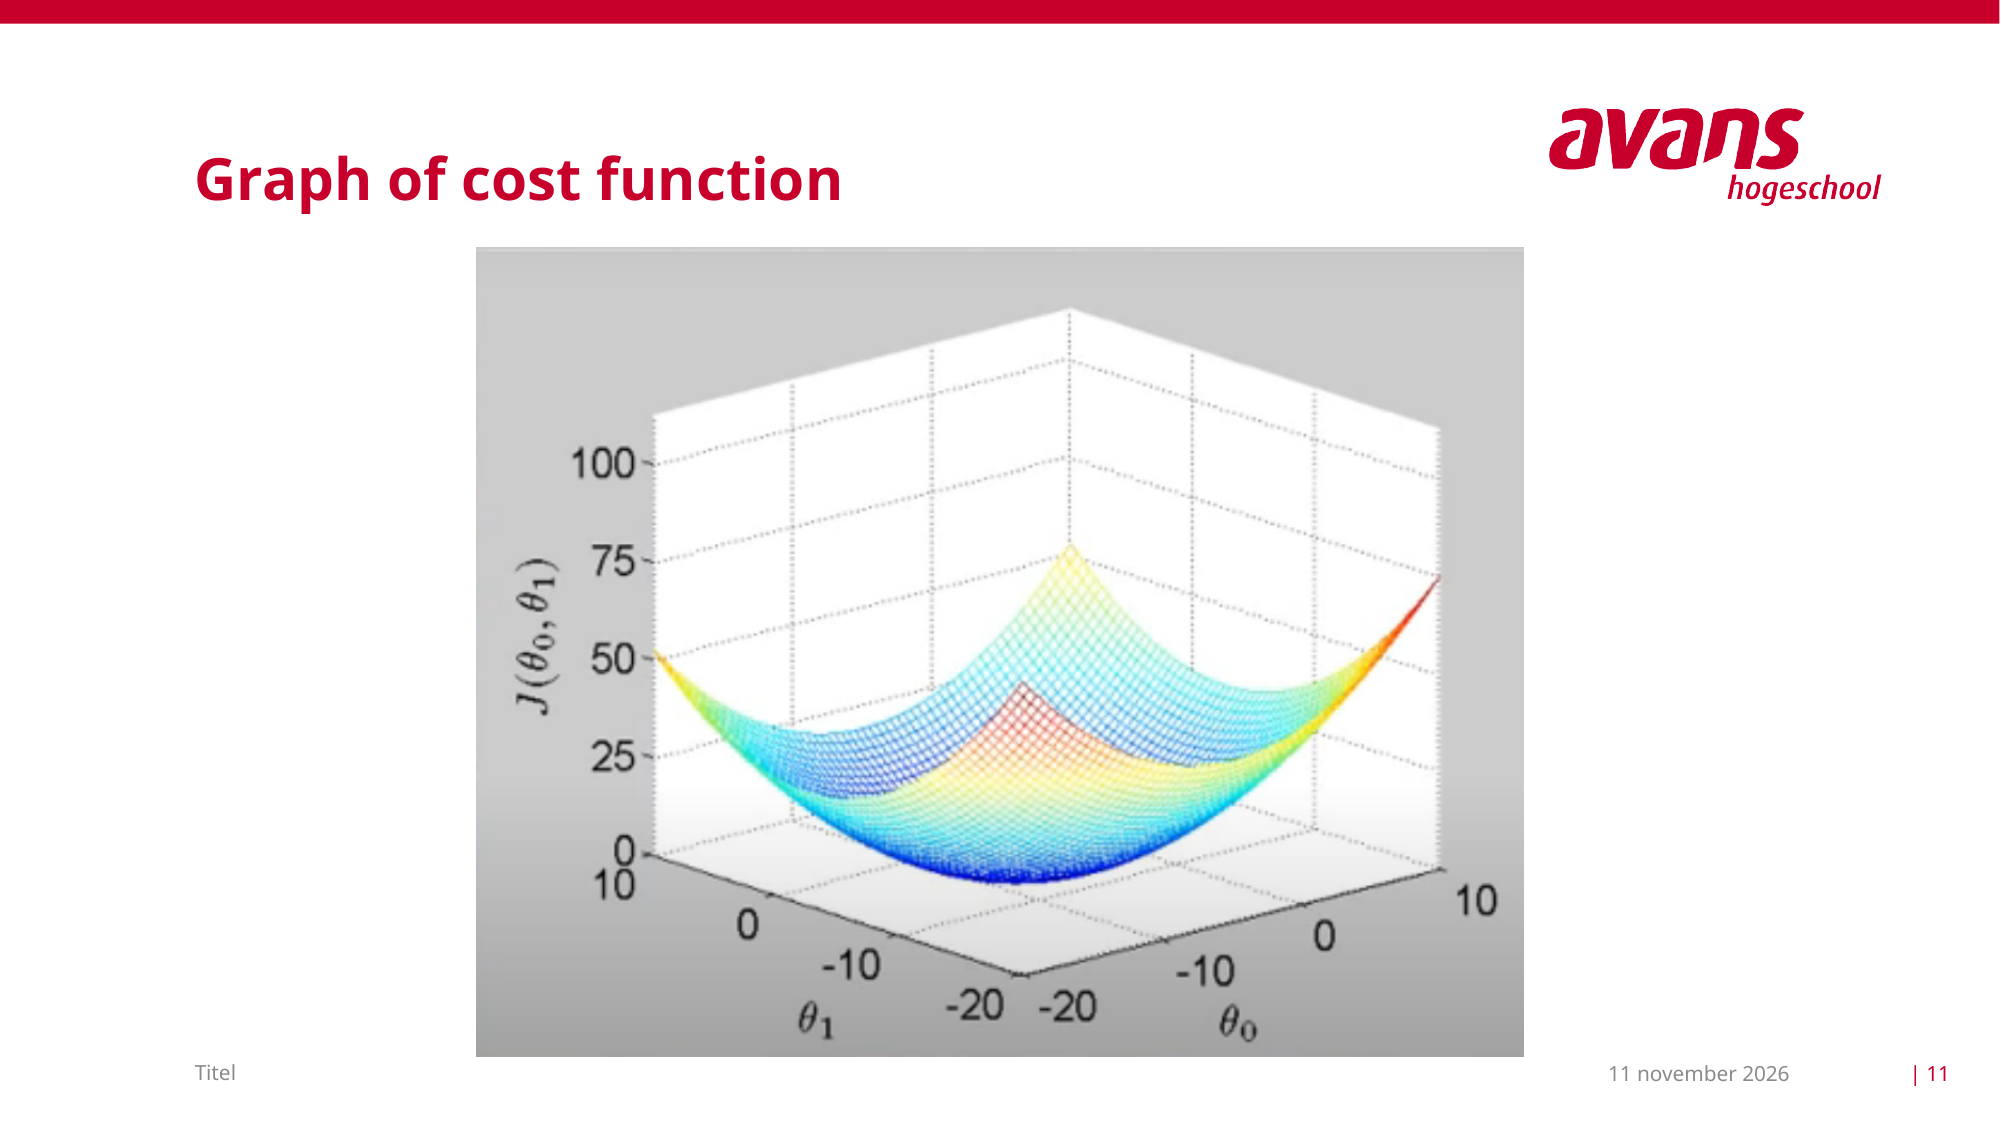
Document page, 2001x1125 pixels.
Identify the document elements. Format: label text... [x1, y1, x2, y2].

picture [1547, 106, 1883, 207]
slide_number | 11 [1816, 1056, 1951, 1092]
title Graph of cost function [194, 150, 1465, 209]
picture [476, 247, 1524, 1057]
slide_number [1339, 1056, 1790, 1092]
